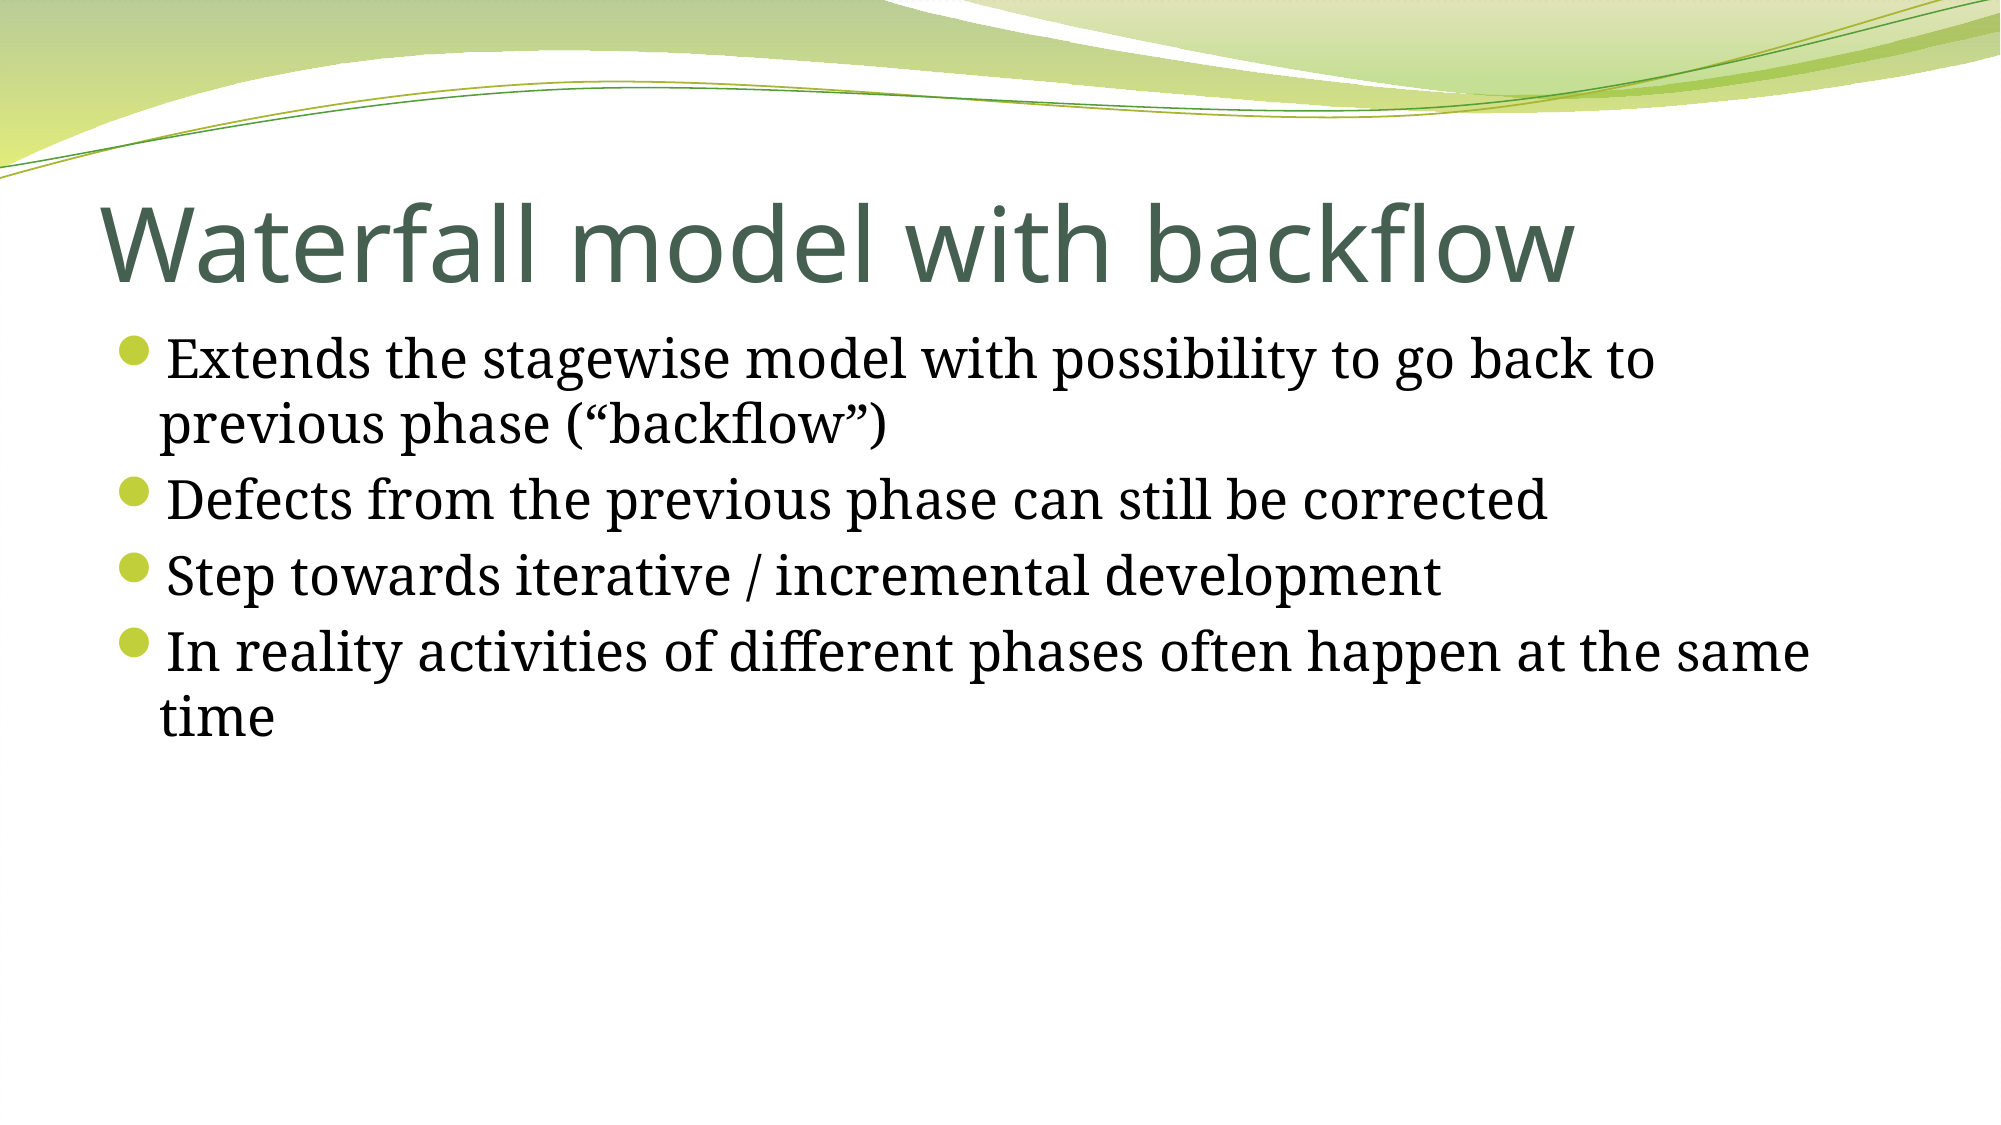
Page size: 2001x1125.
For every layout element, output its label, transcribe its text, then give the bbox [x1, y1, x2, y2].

list Extends the stagewise model with possibility to go back to previous phase (“backflow”) Defects from the previous phase can still be corrected Step towards iterative / incremental development In reality activities of different phases often happen at the same time [99, 317, 1900, 1038]
title Waterfall model with backflow [99, 115, 1900, 303]
